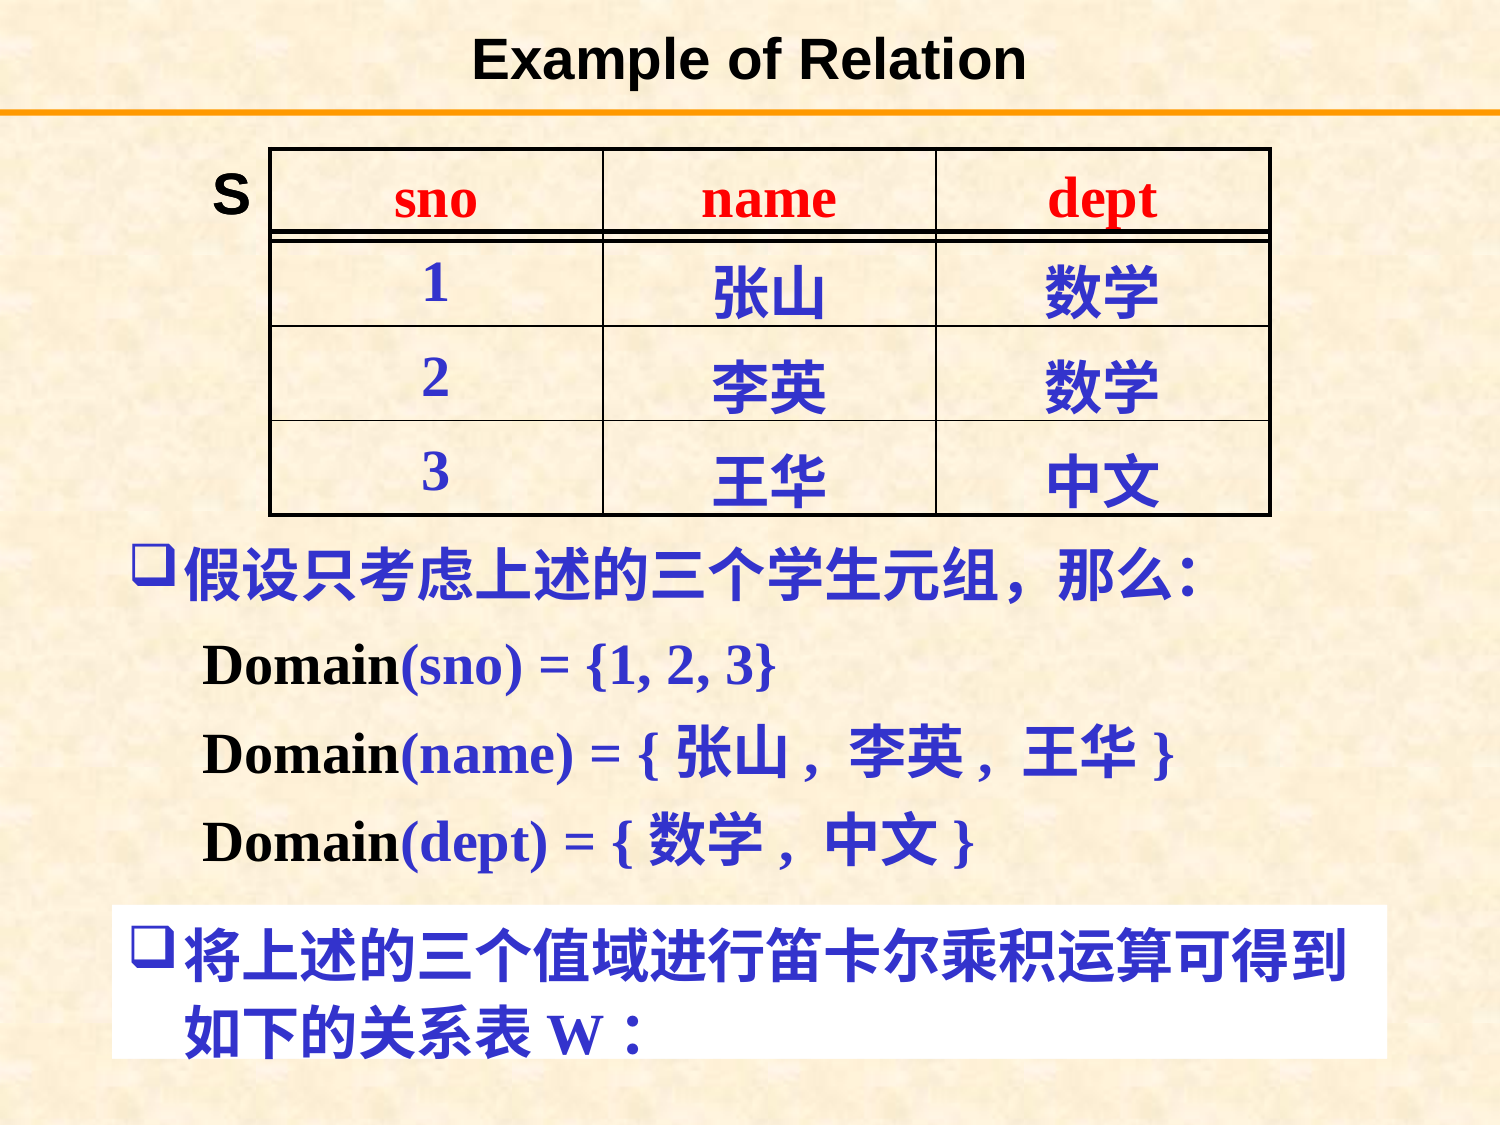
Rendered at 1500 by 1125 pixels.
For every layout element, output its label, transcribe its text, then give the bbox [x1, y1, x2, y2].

table_cell 3 [272, 421, 602, 513]
table_cell 王华 [604, 421, 935, 513]
picture [0, 0, 1500, 109]
table_cell 数学 [937, 327, 1268, 420]
table_header 张山 [604, 234, 935, 325]
table_header 1 [272, 234, 602, 325]
table_header dept [937, 151, 1268, 229]
table_header name [604, 151, 935, 229]
table_header sno [272, 151, 602, 229]
title Example of Relation [112, 12, 1388, 100]
list 假设只考虑上述的三个学生元组，那么： Domain(sno) = {1, 2, 3} Domain(name) = {张山, 李英, 王华} Domain(dept) = {数学, 中文} [112, 523, 1388, 904]
table_header 数学 [937, 234, 1268, 325]
table_cell 李英 [604, 327, 935, 420]
text_box 将上述的三个值域进行笛卡尔乘积运算可得到如下的关系表W： [112, 904, 1388, 1059]
text_box S [183, 148, 266, 234]
table_cell 2 [272, 327, 602, 420]
picture [0, 116, 1500, 1125]
table_cell 中文 [937, 421, 1268, 513]
